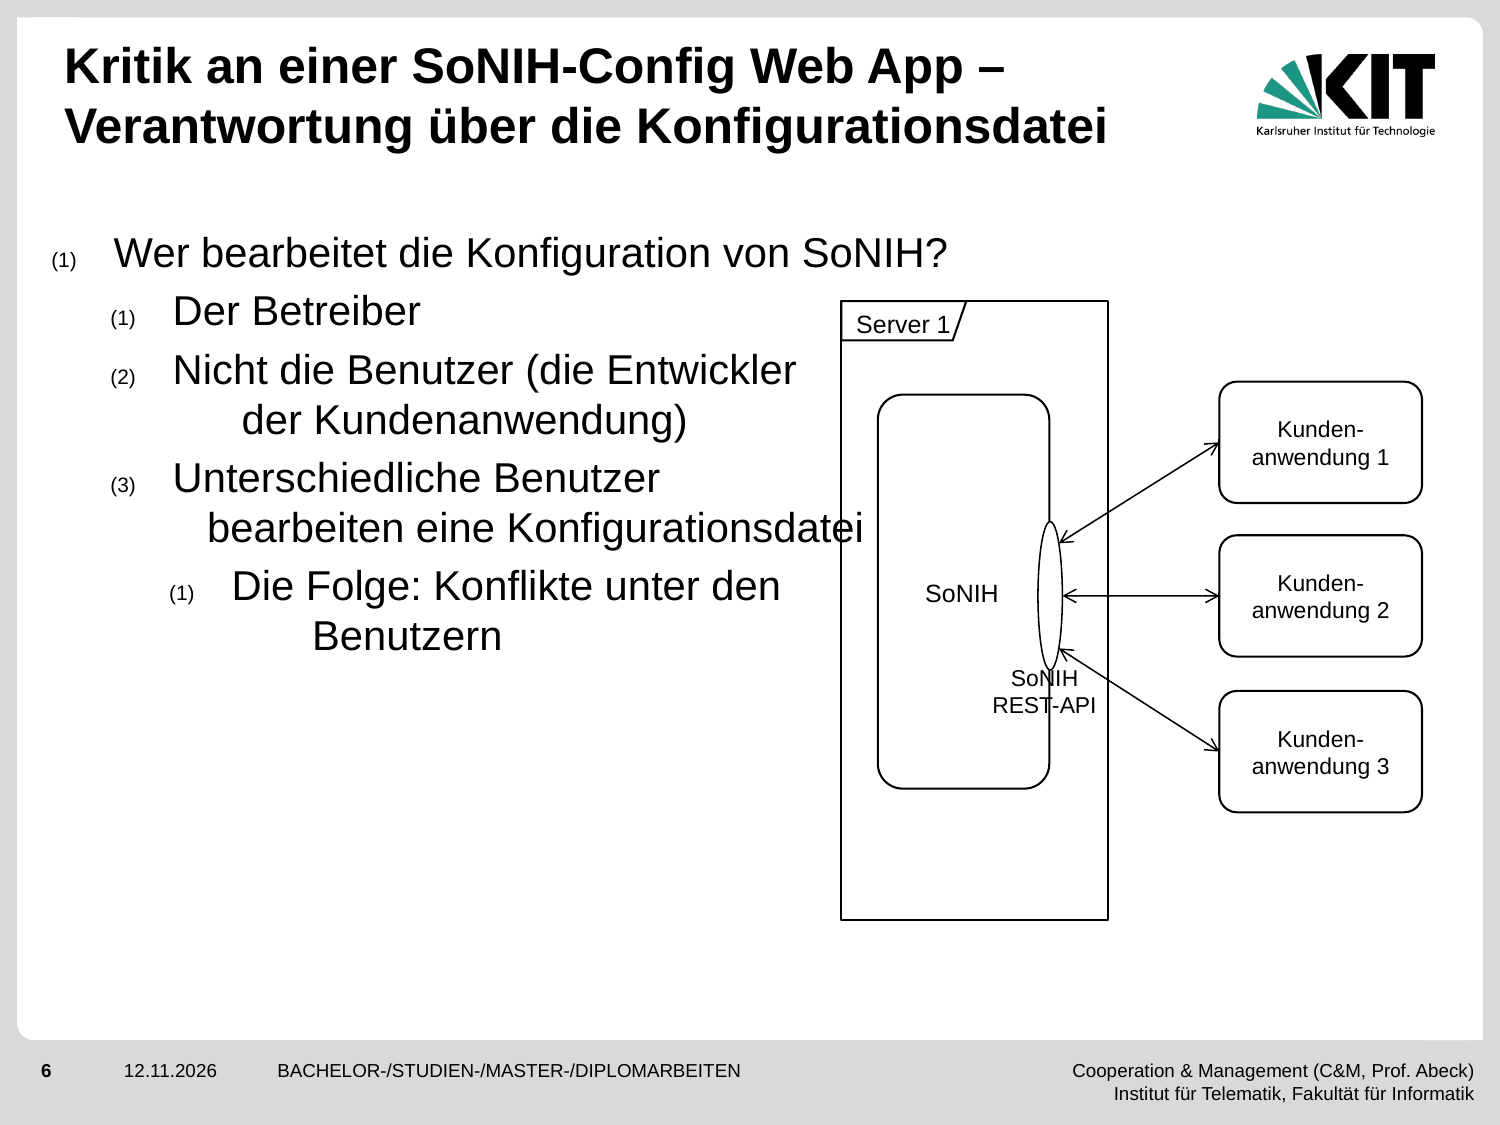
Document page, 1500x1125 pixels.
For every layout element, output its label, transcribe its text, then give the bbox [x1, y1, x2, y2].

text_box Kunden-anwendung 3 [1219, 716, 1422, 787]
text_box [1058, 442, 1220, 544]
text_box [1219, 631, 1422, 657]
picture [1257, 54, 1435, 137]
list Wer bearbeitet die Konfiguration von SoNIH? Der Betreiber Nicht die Benutzer (die Entwickler der Kundenanwendung) Unterschiedliche Benutzer bearbeiten eine Konfigurationsdatei Die Folge: Konflikte unter den Benutzern [51, 225, 1422, 731]
text_box [1219, 787, 1422, 813]
footer BACHELOR-/STUDIEN-/MASTER-/DIPLOMARBEITEN [277, 1058, 963, 1119]
text_box Server 1 [841, 301, 967, 341]
text_box [1219, 535, 1422, 561]
text_box [1224, 690, 1422, 716]
text_box Kunden-anwendung 2 [1219, 561, 1422, 631]
text_box SoNIH REST-API [968, 656, 1053, 726]
text_box SoNIH [910, 570, 1017, 616]
text_box [1037, 521, 1063, 656]
text_box Kunden-anwendung 1 [1219, 407, 1422, 478]
text_box [1219, 381, 1422, 407]
text_box [841, 301, 1108, 920]
text_box [877, 394, 1050, 789]
title Kritik an einer SoNIH-Config Web App – Verantwortung über die Konfigurationsdatei [64, 33, 1198, 155]
text_box [1224, 478, 1422, 504]
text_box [1058, 648, 1220, 752]
